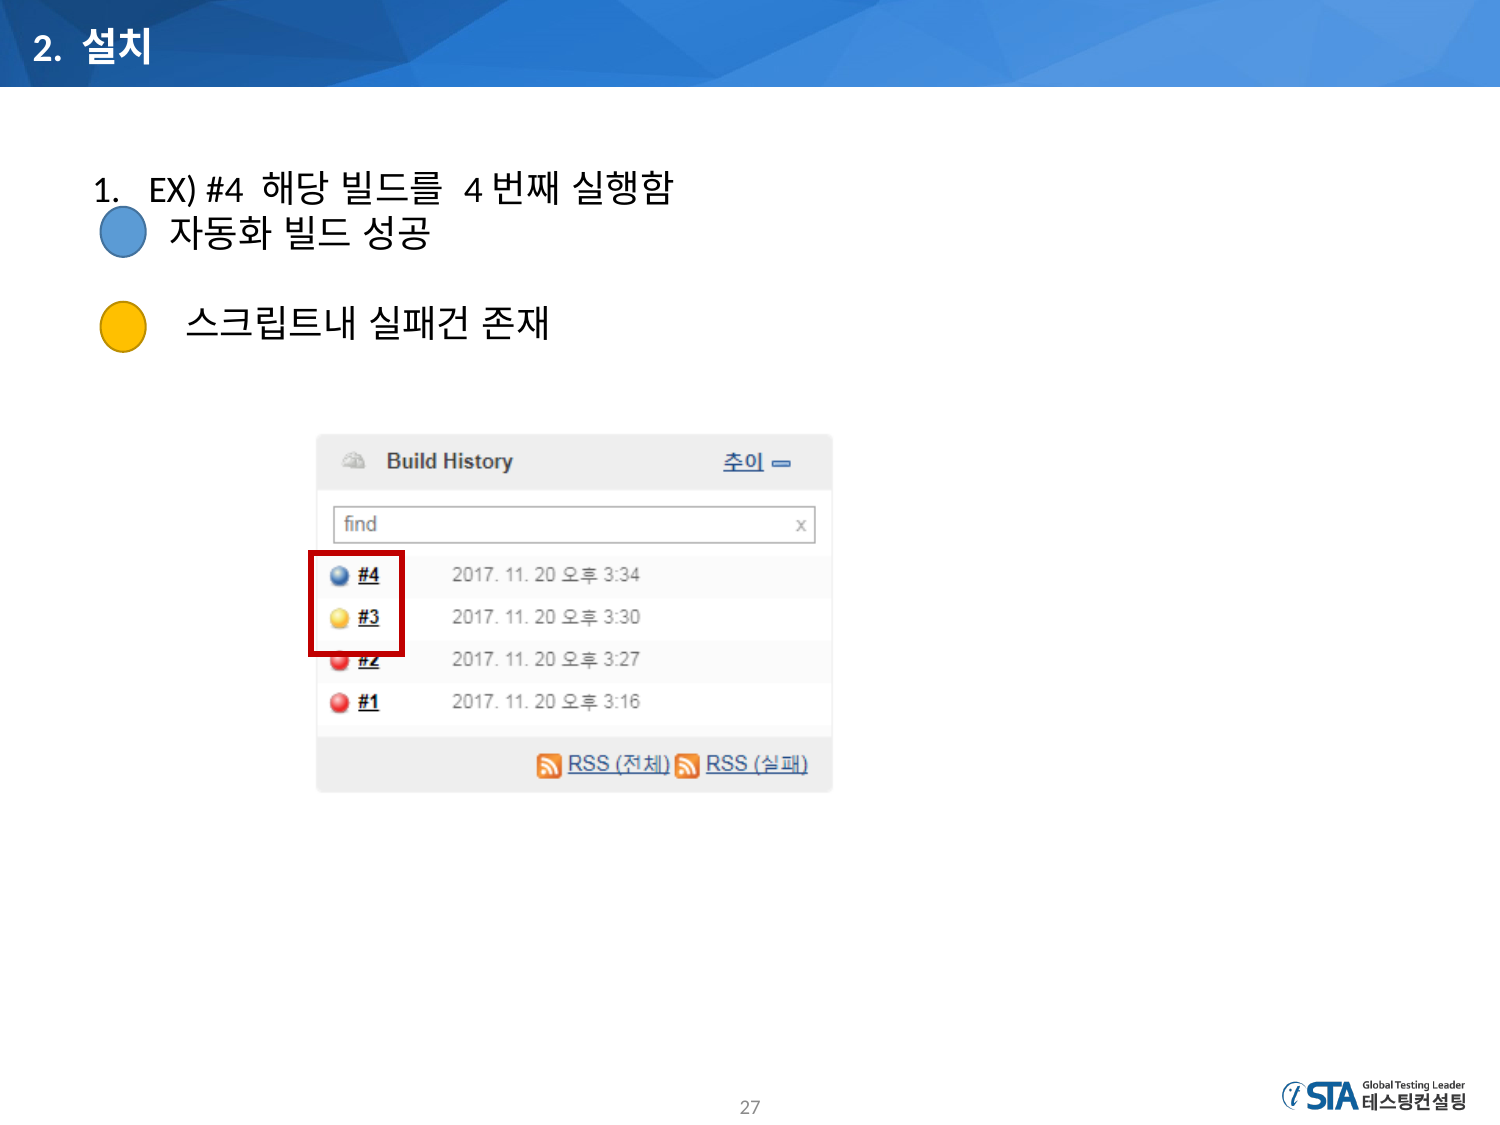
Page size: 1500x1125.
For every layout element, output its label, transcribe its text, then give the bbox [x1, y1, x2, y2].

picture [1281, 1079, 1466, 1111]
title 2. 설치 [17, 13, 1131, 85]
text_box EX) #4 해당 빌드를 4번째 실행함 자동화 빌드 성공 스크립트내 실패건 존재 [77, 157, 690, 443]
picture [0, 0, 1500, 87]
picture [310, 428, 852, 804]
text_box [99, 300, 147, 353]
slide_number 27 [581, 1076, 919, 1125]
text_box [99, 205, 147, 258]
